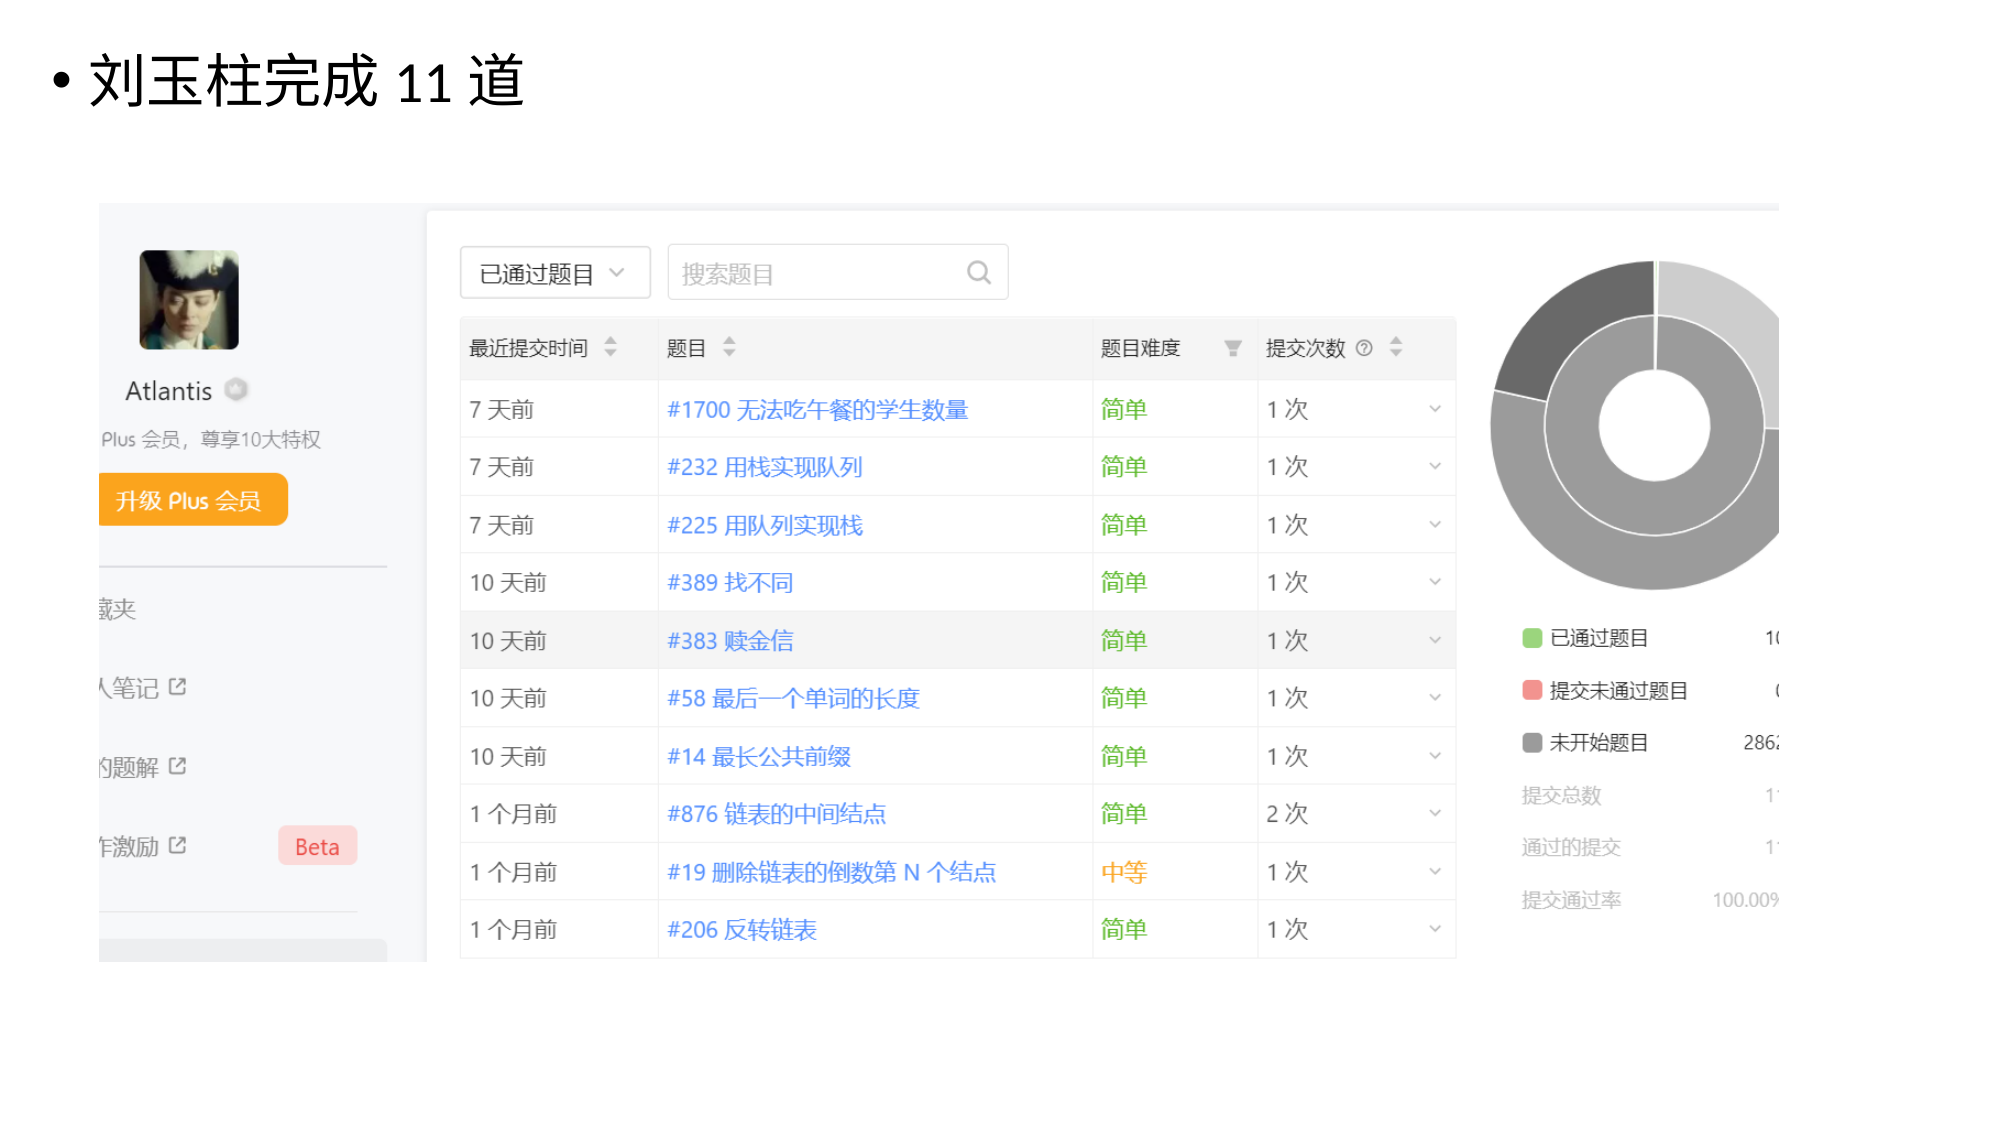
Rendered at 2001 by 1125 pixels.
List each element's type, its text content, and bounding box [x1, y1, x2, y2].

list 刘玉柱完成11道 [36, 44, 1762, 759]
picture [99, 203, 1779, 962]
